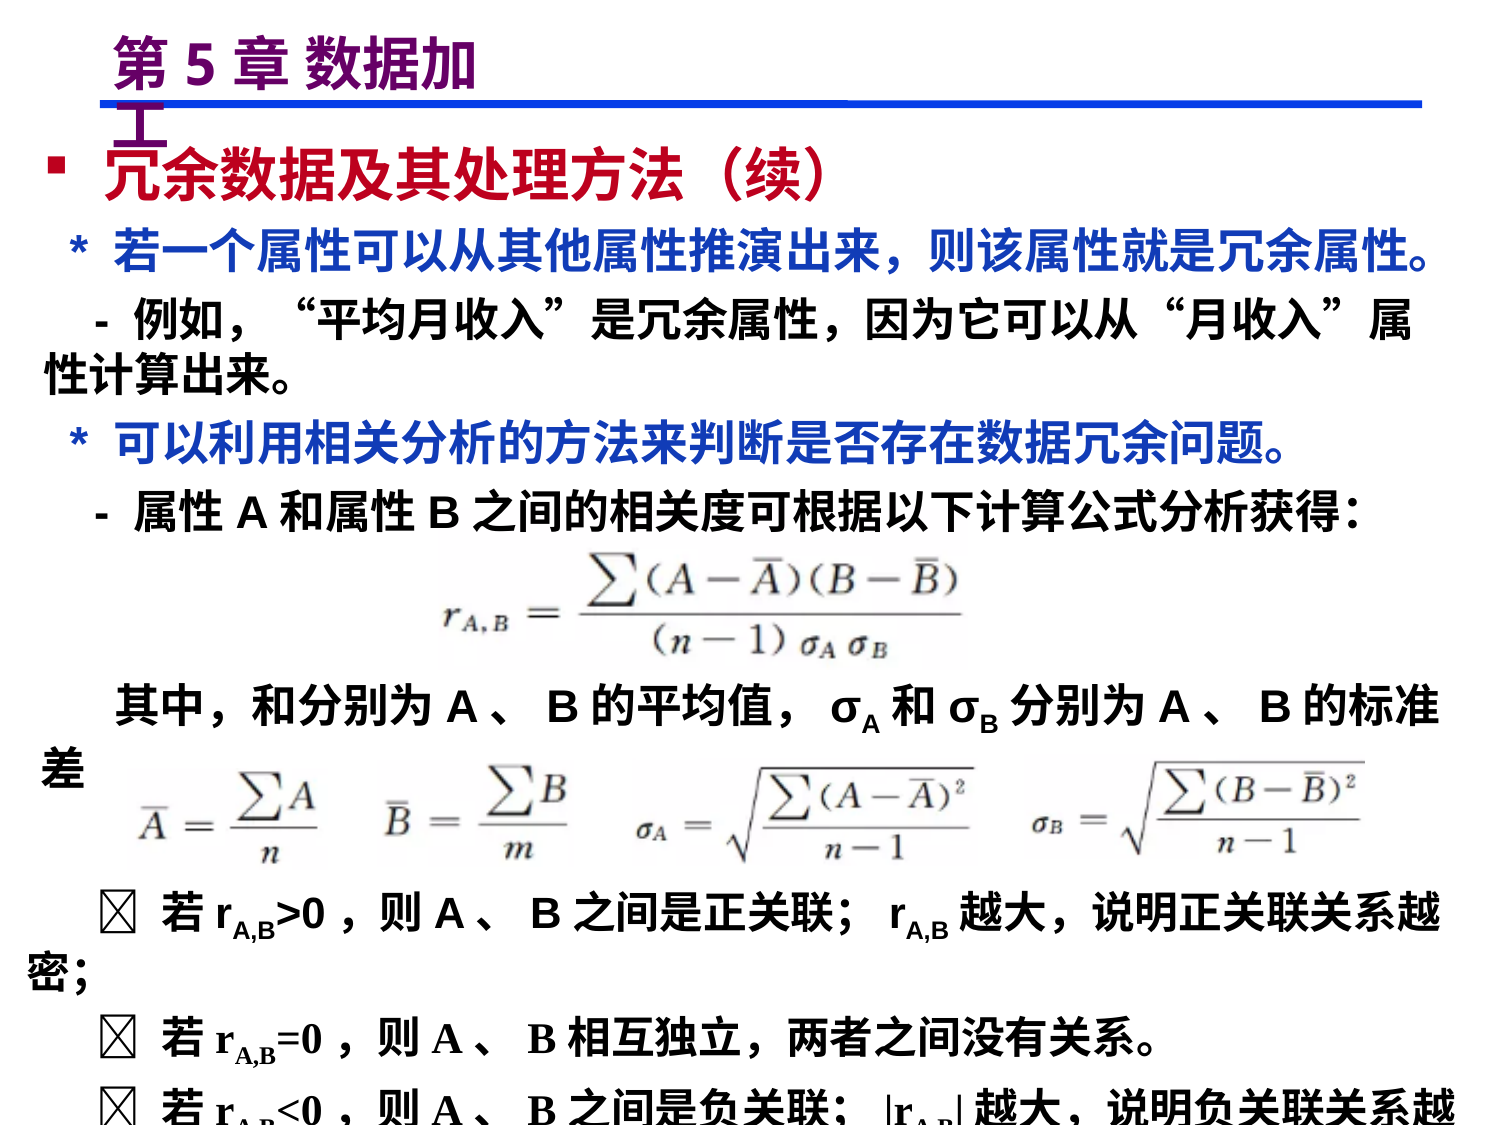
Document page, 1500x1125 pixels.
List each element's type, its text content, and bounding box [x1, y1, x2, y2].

text_box  若rA,B>0，则A、B之间是正关联；rA,B越大，说明正关联关系越密；  若rA,B=0，则A、B相互独立，两者之间没有关系。  若rA,B<0，则A、B之间是负关联；|rA,B|越大，说明负关联关系越密。 [11, 877, 1478, 1083]
title 第5章 数据加工 [100, 32, 534, 230]
picture [376, 760, 574, 867]
subtitle 冗余数据及其处理方法（续） * 若一个属性可以从其他属性推演出来，则该属性就是冗余属性。 - 例如，“平均月收入”是冗余属性，因为它可以从“月收入”属性计算出来。 * 可以利用相关分析的方法来判断是否存在数据冗余问题。 - 属性A和属性B之间的相关度可根据以下计算公式分析获得： [27, 129, 1463, 554]
picture [1024, 754, 1365, 859]
picture [126, 768, 328, 871]
picture [438, 508, 969, 671]
picture [631, 758, 978, 866]
